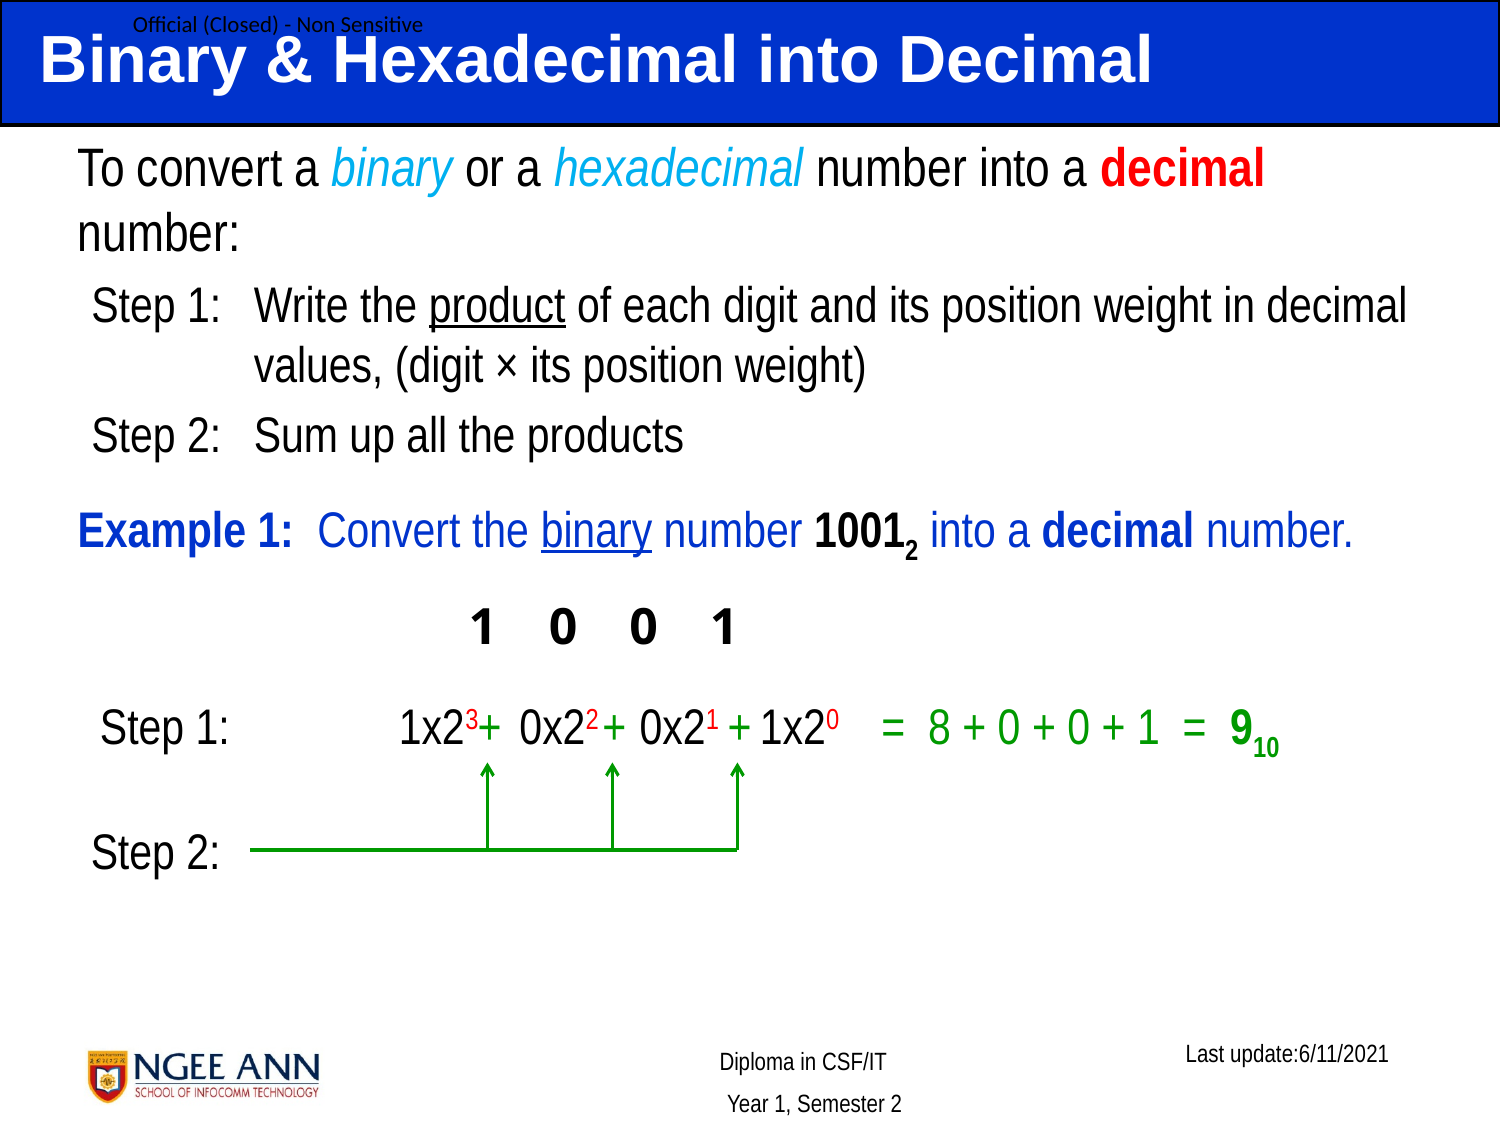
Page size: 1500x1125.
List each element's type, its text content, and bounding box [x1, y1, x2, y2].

text_box 1 0 0 1 [453, 587, 754, 663]
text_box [74, 687, 768, 889]
text_box Step 1: 1x23 0x22 0x21 1x20 [769, 687, 866, 763]
title Binary & Hexadecimal into Decimal [23, 0, 1500, 115]
list To convert a binary or a hexadecimal number into a decimal number: Step 1: Write the product of each digit and its position weight in decimal values, (digit × its position weight) Step 2: Sum up all the products Example 1: Convert the binary number 10012 into a decimal number. [62, 124, 1451, 626]
picture [62, 1028, 344, 1125]
text_box = 8 + 0 + 0 + 1 = 910 [866, 687, 1295, 771]
